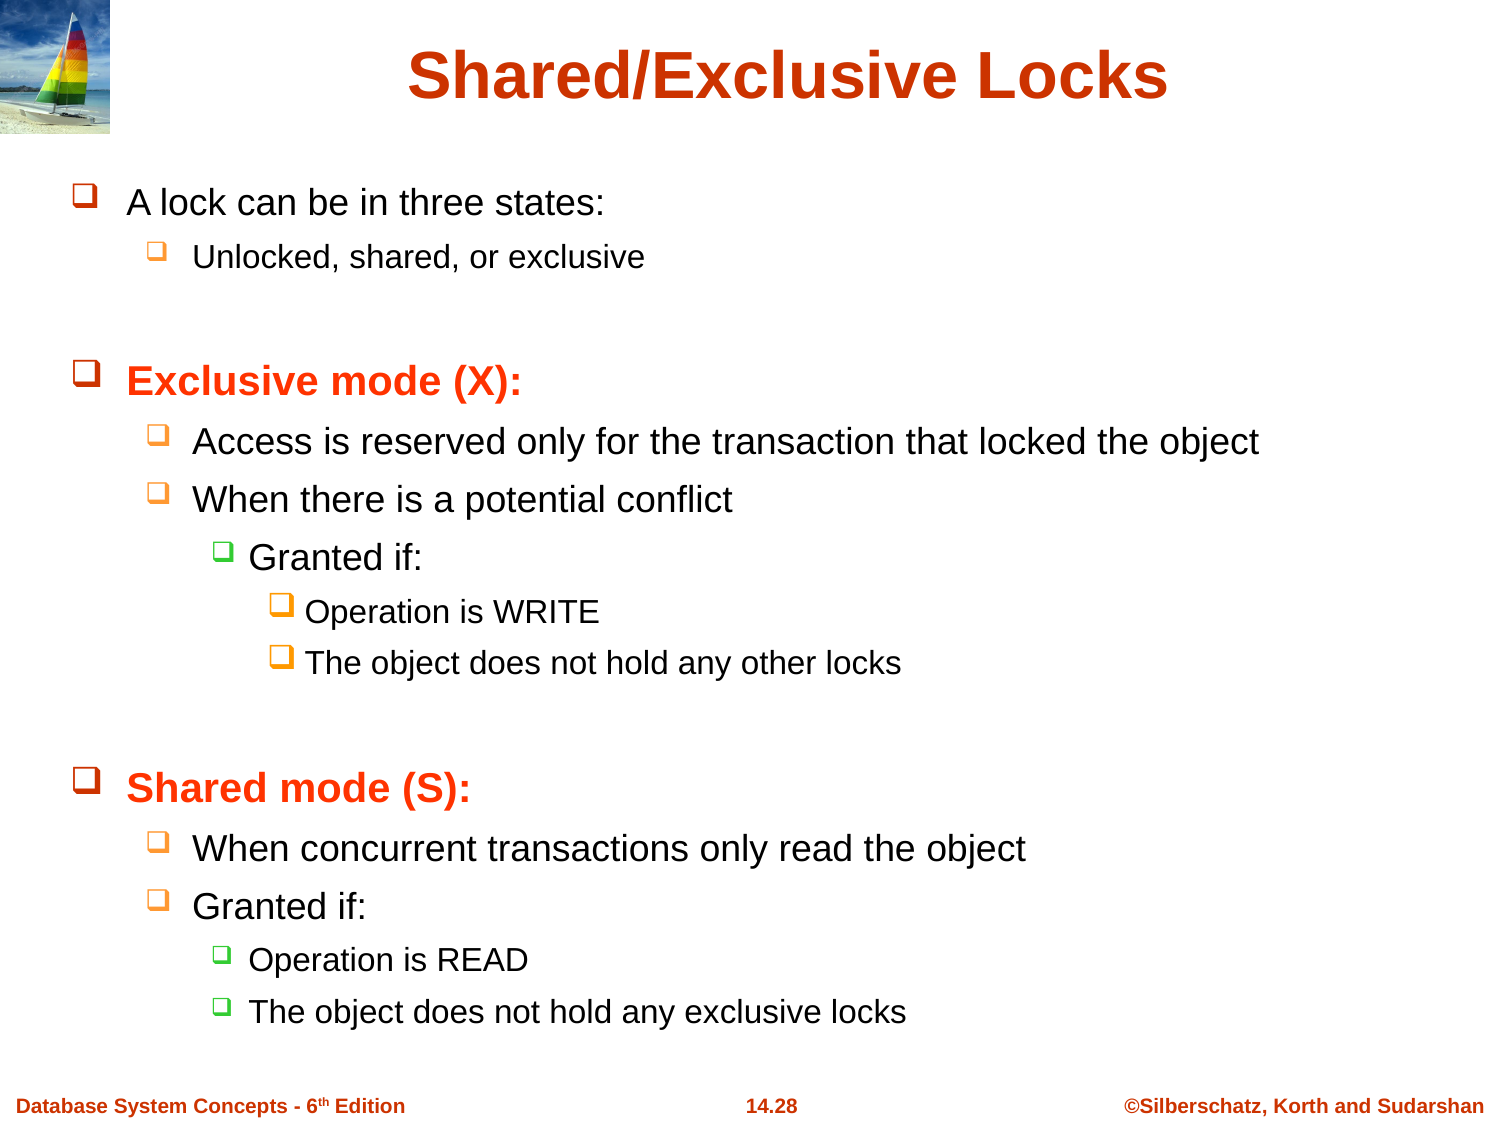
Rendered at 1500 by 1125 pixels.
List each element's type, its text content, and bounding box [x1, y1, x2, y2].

list A lock can be in three states: Unlocked, shared, or exclusive Exclusive mode (X): Access is reserved only for the transaction that locked the object When there is a potential conflict Granted if: Operation is WRITE The object does not hold any other locks Shared mode (S): When concurrent transactions only read the object Granted if: Operation is READ The object does not hold any exclusive locks [55, 170, 1406, 1078]
title Shared/Exclusive Locks [125, 18, 1452, 120]
picture [0, 0, 110, 134]
